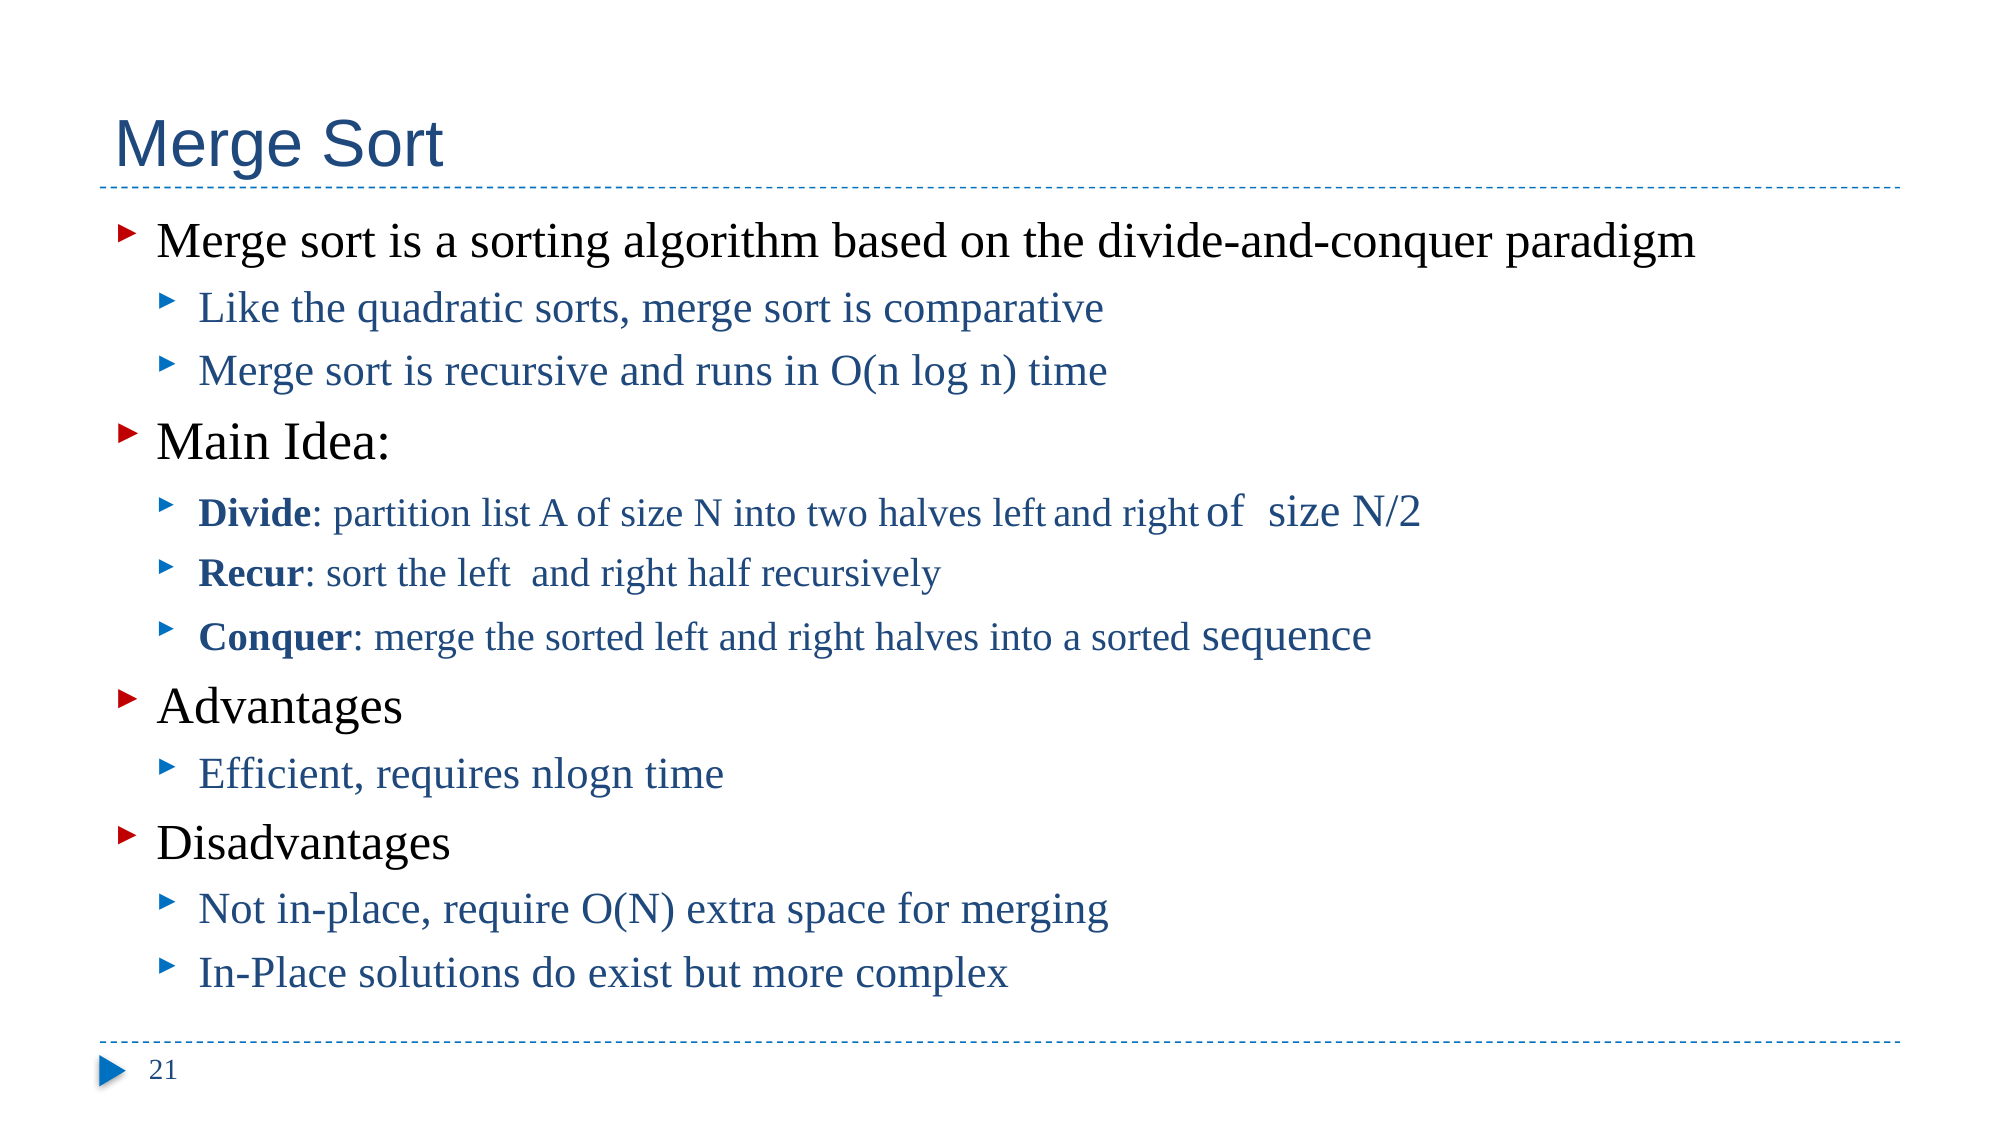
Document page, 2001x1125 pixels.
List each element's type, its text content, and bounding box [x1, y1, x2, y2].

slide_number 21 [133, 1042, 568, 1103]
title Merge Sort [99, 24, 1900, 188]
list Merge sort is a sorting algorithm based on the divide-and-conquer paradigm Like the quadratic sorts, merge sort is comparative Merge sort is recursive and runs in O(n log n) time Main Idea: Divide: partition list A of size N into two halves left and right of size N/2 Recur: sort the left and right half recursively Conquer: merge the sorted left and right halves into a sorted sequence Advantages Efficient, requires nlogn time Disadvantages Not in-place, require O(N) extra space for merging In-Place solutions do exist but more complex [99, 200, 1900, 1010]
